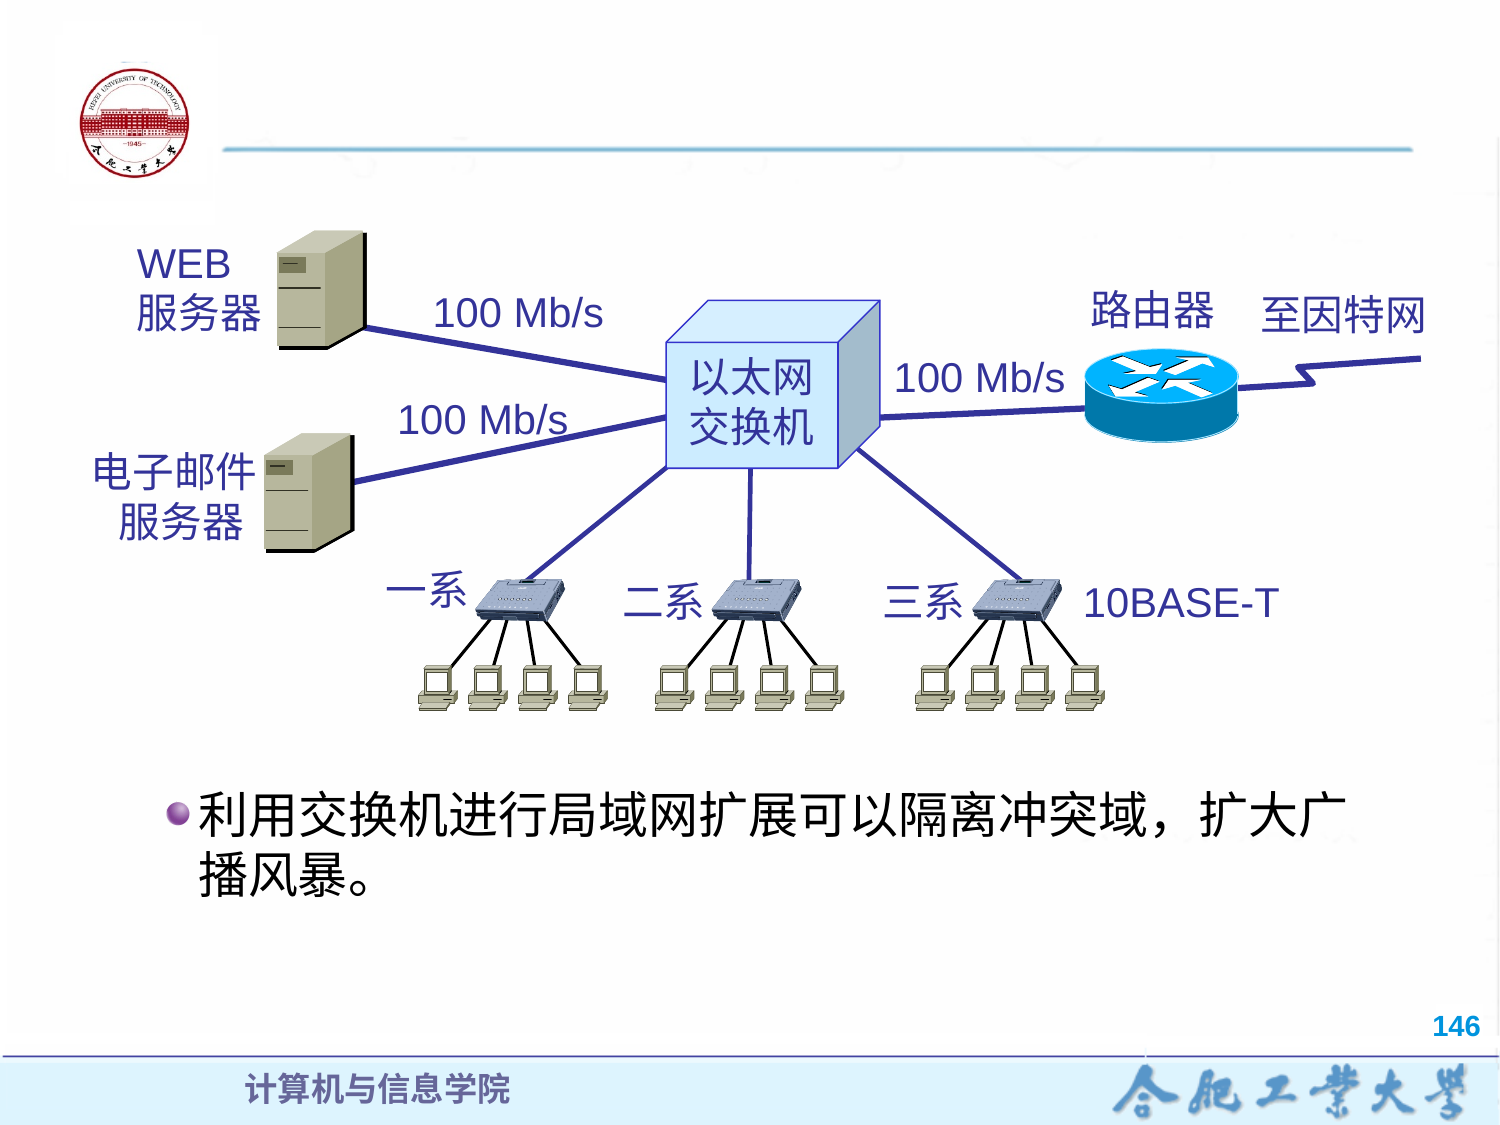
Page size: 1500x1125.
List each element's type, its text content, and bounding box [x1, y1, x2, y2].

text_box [654, 573, 845, 711]
text_box 100 Mb/s [417, 278, 619, 344]
text_box WEB 服务器 [122, 228, 265, 344]
text_box [1242, 358, 1421, 388]
text_box [666, 300, 880, 469]
text_box 至因特网 [1245, 281, 1442, 347]
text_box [417, 573, 609, 711]
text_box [915, 573, 1106, 711]
picture [0, 0, 1500, 1125]
text_box 100 Mb/s [880, 343, 1081, 409]
list 利用交换机进行局域网扩展可以隔离冲突域，扩大广播风暴。 [151, 776, 1364, 913]
text_box 10BASE-T [1068, 568, 1295, 634]
text_box 一系 [371, 556, 485, 622]
text_box 路由器 [1075, 276, 1231, 342]
text_box 电子邮件 服务器 [75, 438, 252, 554]
text_box 三系 [867, 568, 981, 634]
text_box 以太网 交换机 [674, 343, 830, 459]
text_box 二系 [607, 568, 721, 634]
text_box 100 Mb/s [382, 385, 584, 451]
